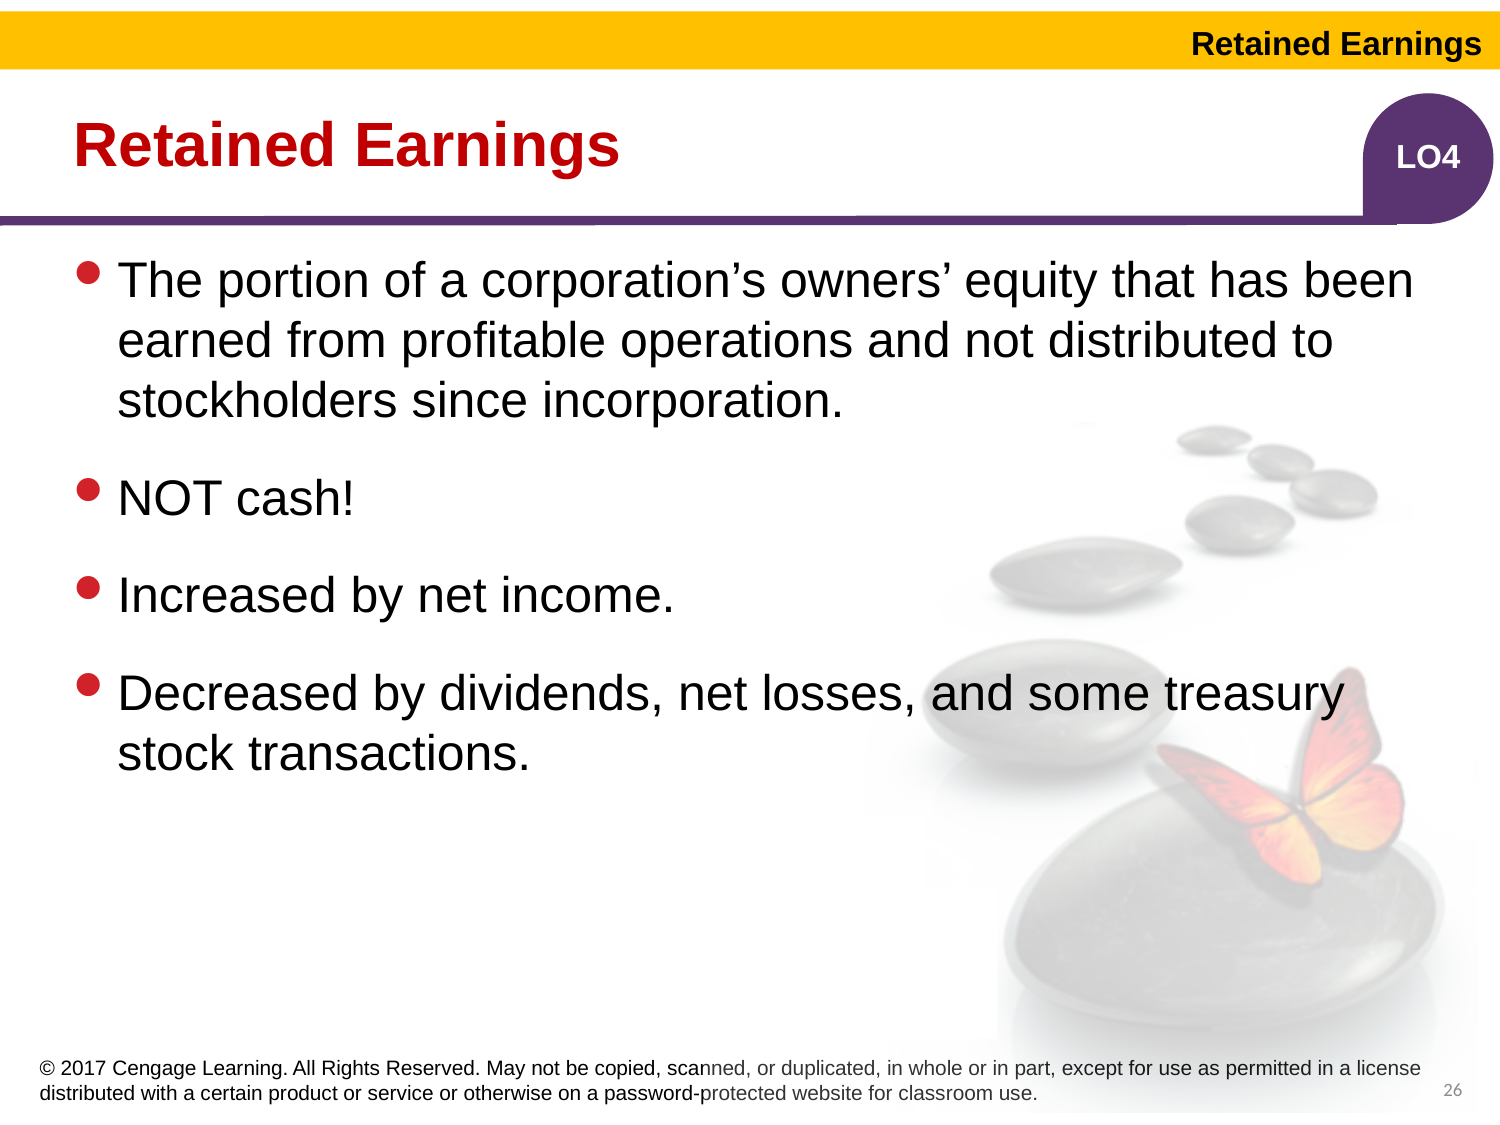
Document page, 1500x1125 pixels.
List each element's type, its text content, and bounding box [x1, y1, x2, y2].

picture [1011, 1089, 1020, 1100]
picture [704, 1064, 709, 1075]
picture [864, 1060, 873, 1075]
picture [1038, 1062, 1050, 1075]
picture [819, 1085, 829, 1100]
picture [1095, 1064, 1105, 1075]
picture [908, 1064, 923, 1075]
picture [836, 1064, 847, 1075]
list The portion of a corporation’s owners’ equity that has been earned from profitable operations and not distributed to stockholders since incorporation. NOT cash! Increased by net income. Decreased by dividends, net losses, and some treasury stock transactions. [58, 240, 1439, 1014]
picture [846, 1062, 852, 1075]
picture [1015, 1064, 1025, 1079]
text_box LO4 [1381, 127, 1476, 183]
picture [769, 1064, 775, 1075]
picture [1026, 1064, 1037, 1075]
picture [825, 1064, 834, 1075]
picture [952, 1064, 962, 1075]
picture [776, 1085, 785, 1100]
picture [969, 1064, 979, 1075]
picture [712, 1089, 718, 1100]
picture [853, 1064, 863, 1075]
picture [704, 1089, 711, 1100]
picture [980, 1064, 986, 1075]
picture [868, 1085, 874, 1100]
text_box Retained Earnings [1176, 15, 1498, 70]
picture [976, 1089, 991, 1100]
picture [924, 1060, 933, 1075]
picture [730, 1087, 736, 1100]
picture [953, 1089, 963, 1100]
picture [712, 1064, 721, 1075]
picture [1117, 1062, 1123, 1075]
picture [965, 1089, 975, 1100]
picture [892, 1064, 901, 1075]
picture [782, 1060, 791, 1075]
picture [936, 1064, 946, 1075]
picture [1074, 1064, 1083, 1075]
picture [831, 1089, 840, 1100]
picture [805, 1064, 815, 1079]
picture [1062, 1064, 1072, 1075]
picture [1128, 1060, 1134, 1075]
picture [886, 1089, 892, 1100]
slide_number 26 [1139, 1047, 1478, 1108]
picture [899, 1089, 908, 1100]
picture [758, 1064, 768, 1075]
picture [999, 1089, 1008, 1100]
picture [946, 1089, 952, 1100]
picture [1106, 1064, 1116, 1079]
picture [736, 1089, 746, 1100]
picture [998, 1064, 1007, 1075]
picture [1021, 1089, 1031, 1100]
picture [764, 1089, 774, 1100]
picture [875, 1089, 885, 1100]
picture [808, 1089, 818, 1100]
picture [1135, 1064, 1139, 1075]
picture [719, 1089, 729, 1100]
picture [734, 1060, 743, 1075]
picture [936, 1089, 945, 1100]
title Retained Earnings [58, 90, 1397, 202]
picture [1084, 1064, 1093, 1075]
picture [852, 1089, 862, 1100]
picture [757, 1087, 763, 1100]
picture [845, 1087, 851, 1100]
picture [793, 1064, 802, 1075]
picture [914, 1089, 934, 1100]
picture [748, 1089, 757, 1100]
picture [792, 1089, 807, 1100]
picture [723, 1064, 733, 1075]
